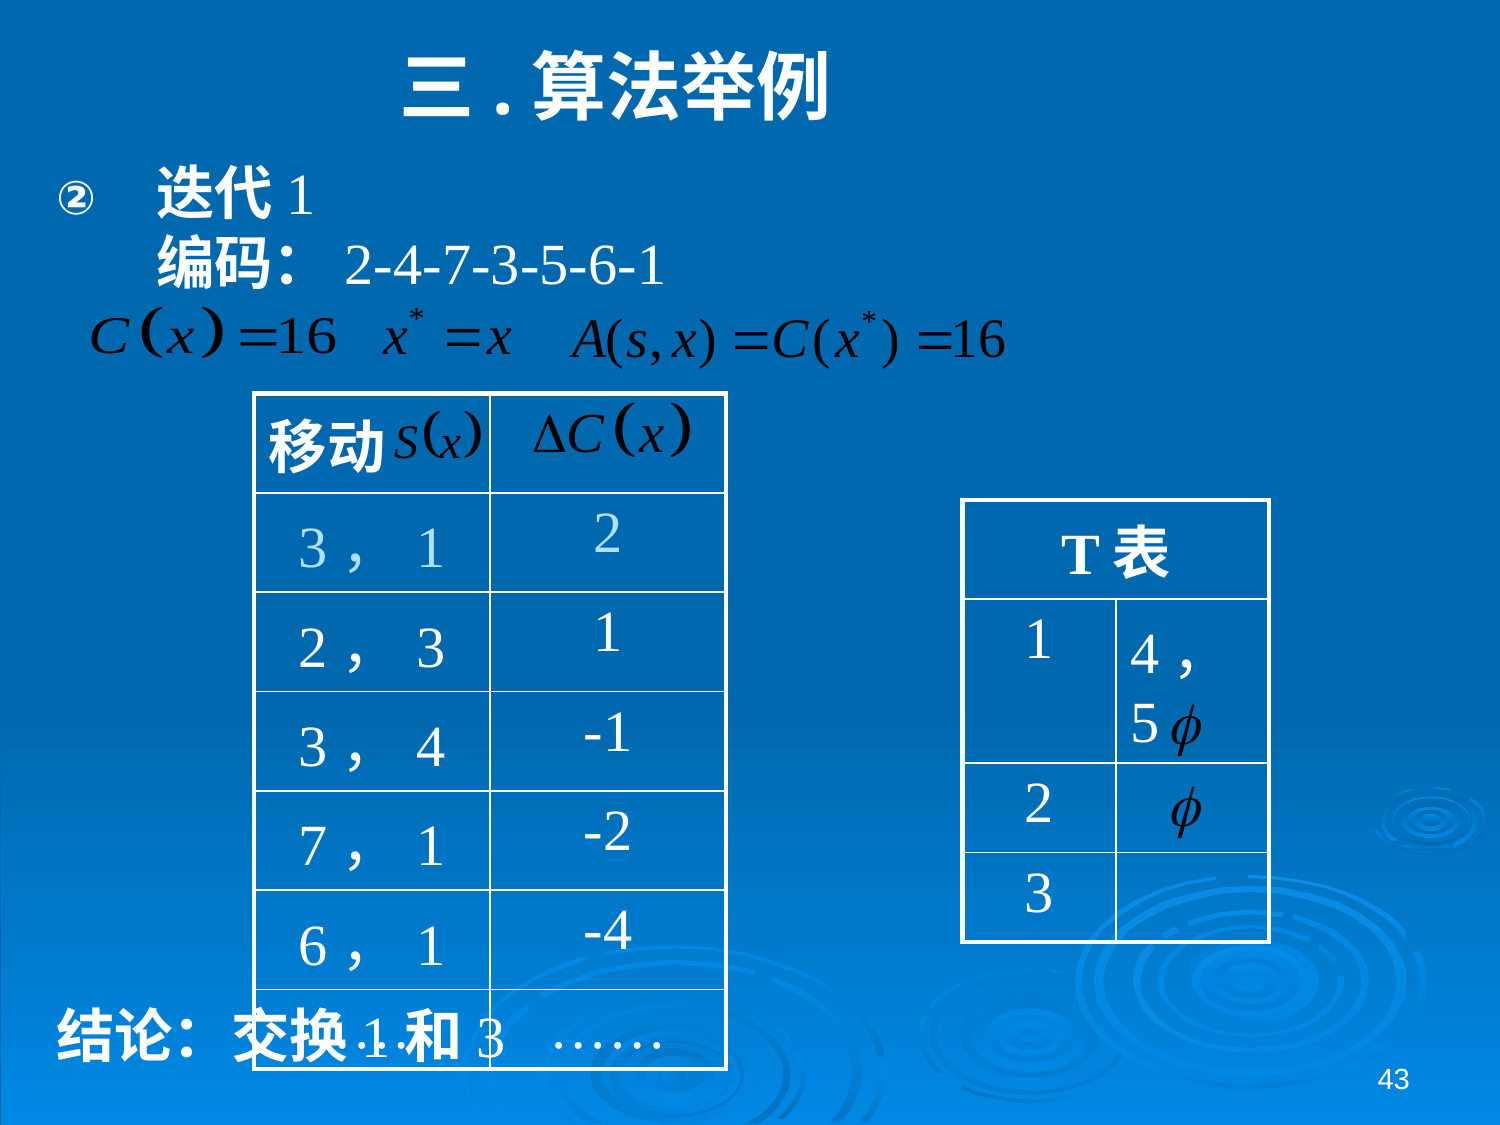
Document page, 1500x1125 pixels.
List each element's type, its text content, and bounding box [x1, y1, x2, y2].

table_cell 6，1 [256, 891, 489, 989]
table_cell 2 [491, 494, 724, 591]
table_cell …… [491, 990, 724, 1067]
table_cell …… [256, 990, 489, 1067]
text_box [1163, 771, 1215, 853]
table_cell 4，5 [1117, 600, 1267, 762]
table_cell 1 [965, 600, 1115, 762]
table_header [491, 396, 522, 492]
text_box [523, 391, 699, 486]
table_cell -1 [491, 692, 724, 790]
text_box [559, 296, 1016, 381]
table_header T表 [965, 502, 1267, 598]
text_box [385, 409, 483, 479]
table_cell 1 [491, 593, 724, 691]
table_cell [1117, 853, 1267, 940]
table_cell -4 [491, 891, 724, 989]
table_cell 3，4 [256, 692, 489, 790]
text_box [1163, 688, 1215, 770]
table_header [698, 396, 724, 492]
table_cell -2 [491, 792, 724, 889]
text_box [80, 295, 349, 385]
list 迭代1 编码：2-4-7-3-5-6-1 结论：交换1和3 [40, 148, 1460, 1059]
table_header 移动 [256, 396, 489, 492]
title 三.算法举例 [33, 30, 1448, 138]
table_cell 7，1 [256, 792, 489, 889]
table_cell 2 [965, 764, 1115, 852]
table_cell [1117, 764, 1158, 852]
slide_number 43 [1074, 1059, 1426, 1103]
table_cell 3，1 [256, 494, 489, 591]
table_cell 3 [965, 853, 1115, 940]
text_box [371, 294, 521, 370]
table_cell [1220, 764, 1267, 852]
table_cell 2，3 [256, 593, 489, 691]
